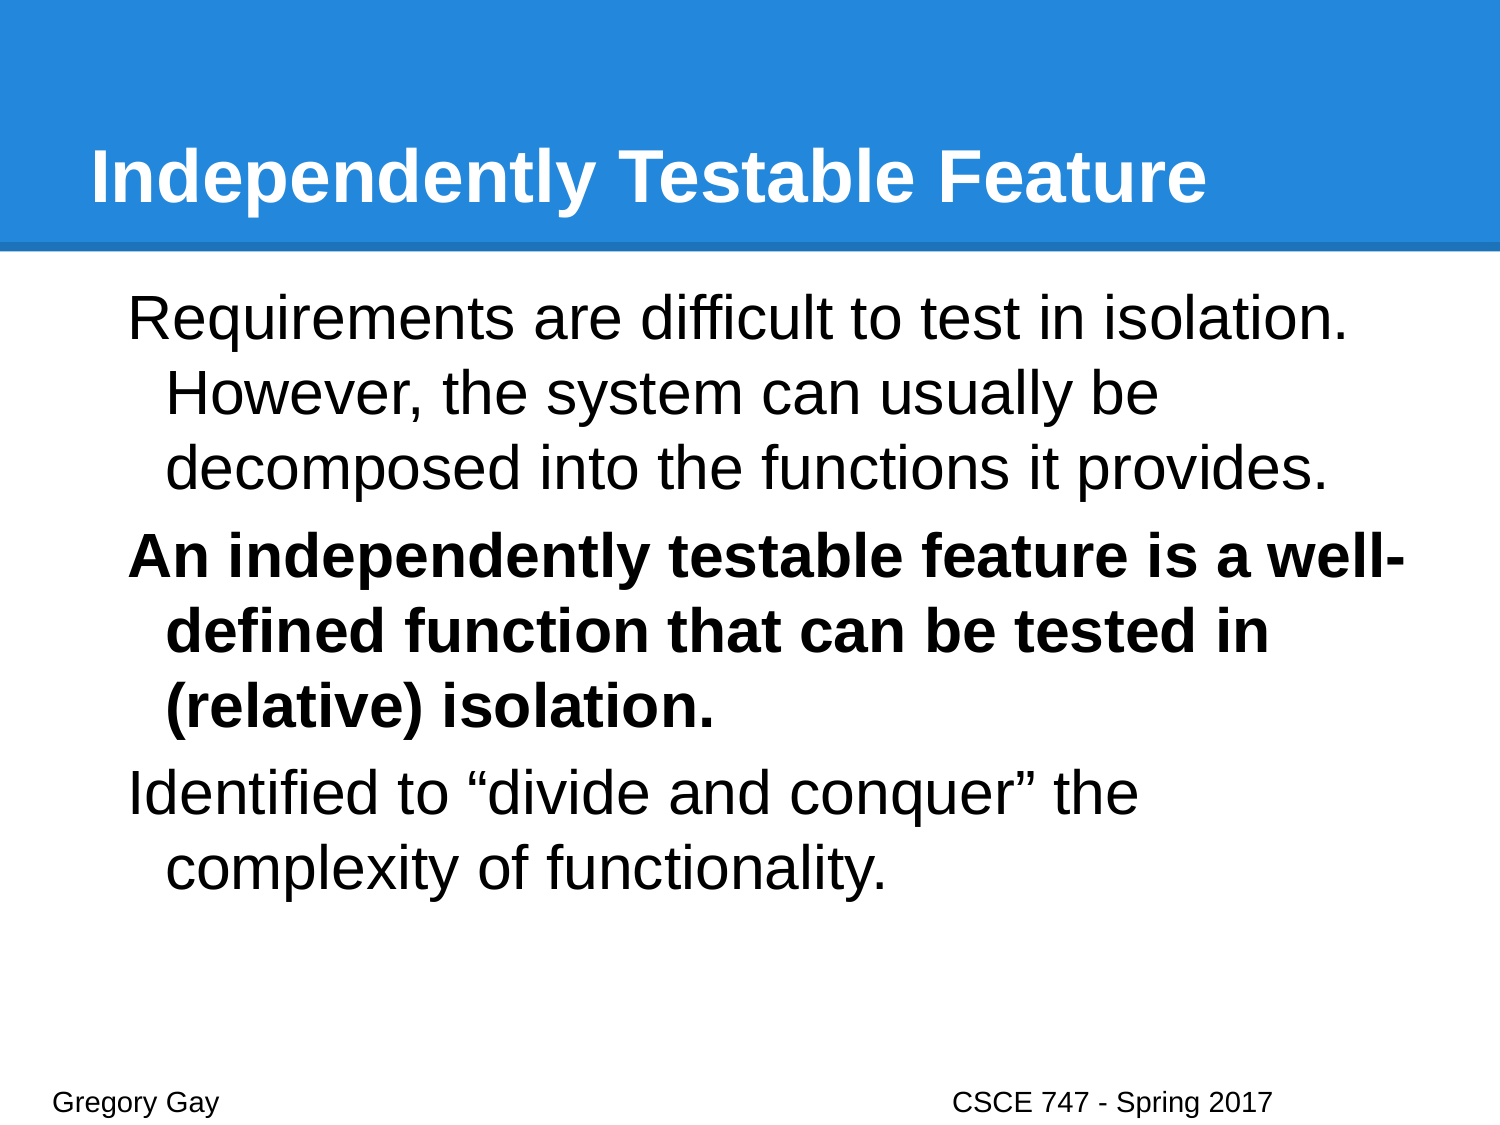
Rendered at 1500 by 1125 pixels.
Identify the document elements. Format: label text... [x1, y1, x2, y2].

list Requirements are difficult to test in isolation. However, the system can usually be decomposed into the functions it provides. An independently testable feature is a well-defined function that can be tested in (relative) isolation. Identified to “divide and conquer” the complexity of functionality. [75, 262, 1425, 1068]
title Independently Testable Feature [75, 45, 1425, 233]
text_box Gregory Gay CSCE 747 - Spring 2017 16 [37, 1068, 1463, 1114]
